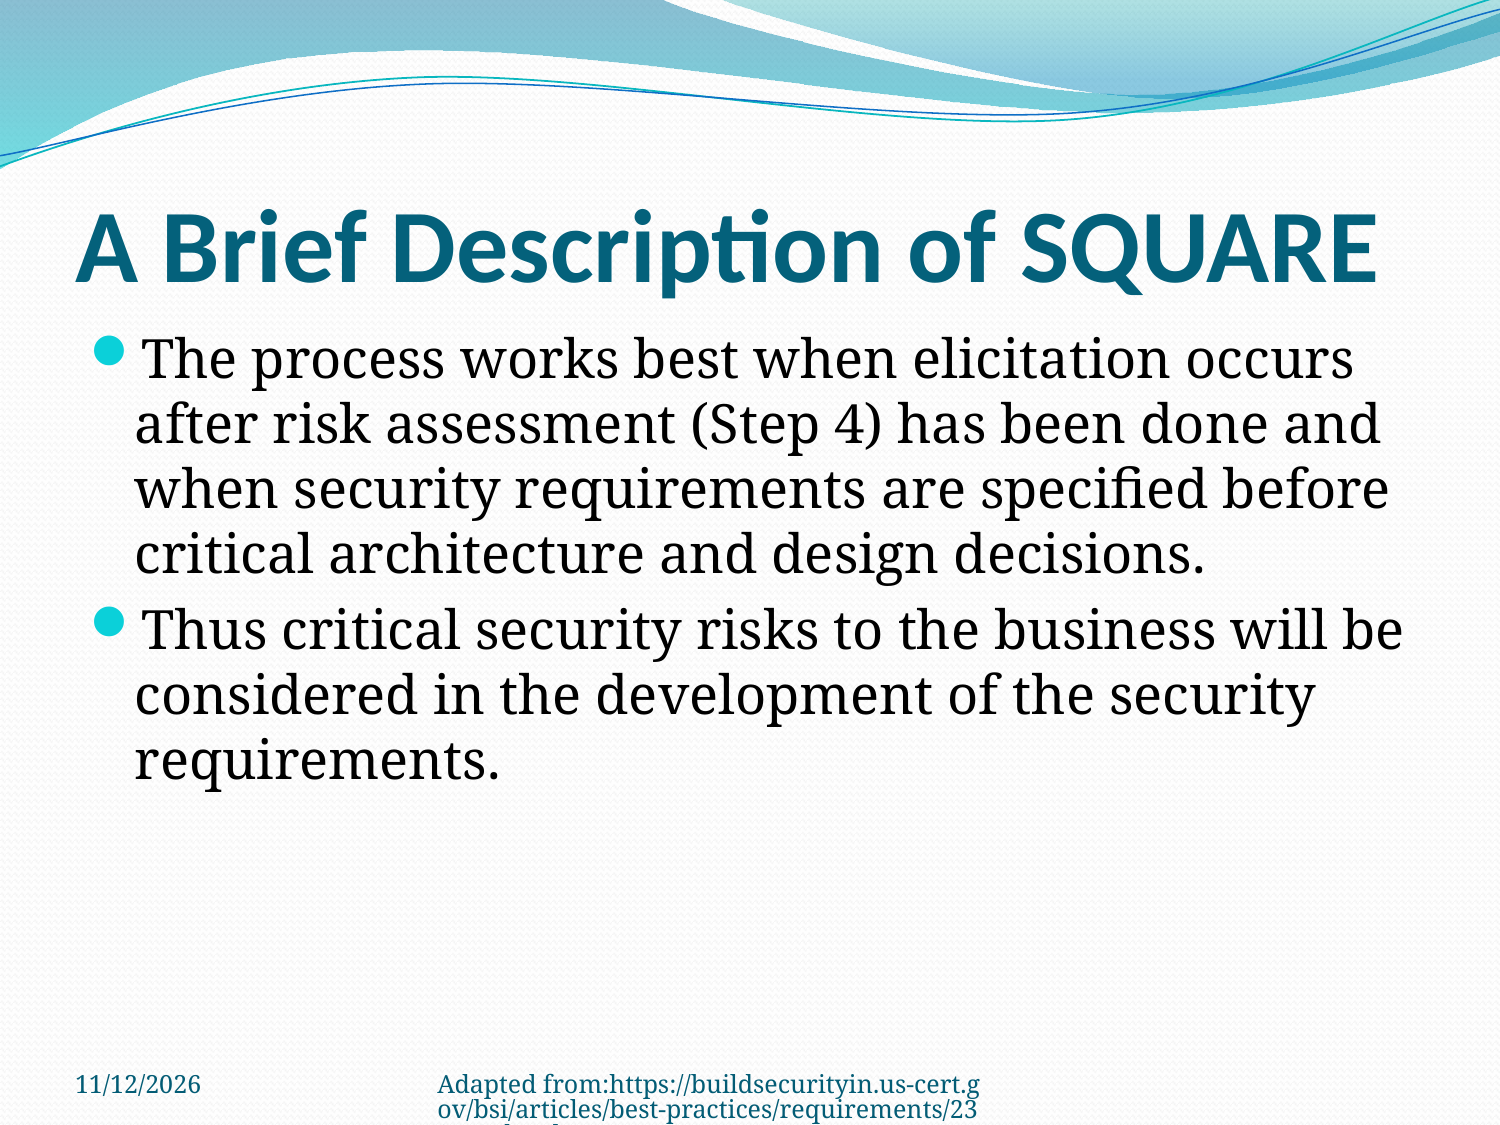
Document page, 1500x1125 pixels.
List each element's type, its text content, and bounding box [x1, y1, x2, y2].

list The process works best when elicitation occurs after risk assessment (Step 4) has been done and when security requirements are specified before critical architecture and design decisions. Thus critical security risks to the business will be considered in the development of the security requirements. [75, 317, 1425, 1038]
footer Adapted from:https://buildsecurityin.us-cert.gov/bsi/articles/best-practices/requirements/232-BSI.html [437, 1042, 988, 1103]
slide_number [75, 1042, 425, 1103]
title A Brief Description of SQUARE [75, 115, 1425, 303]
